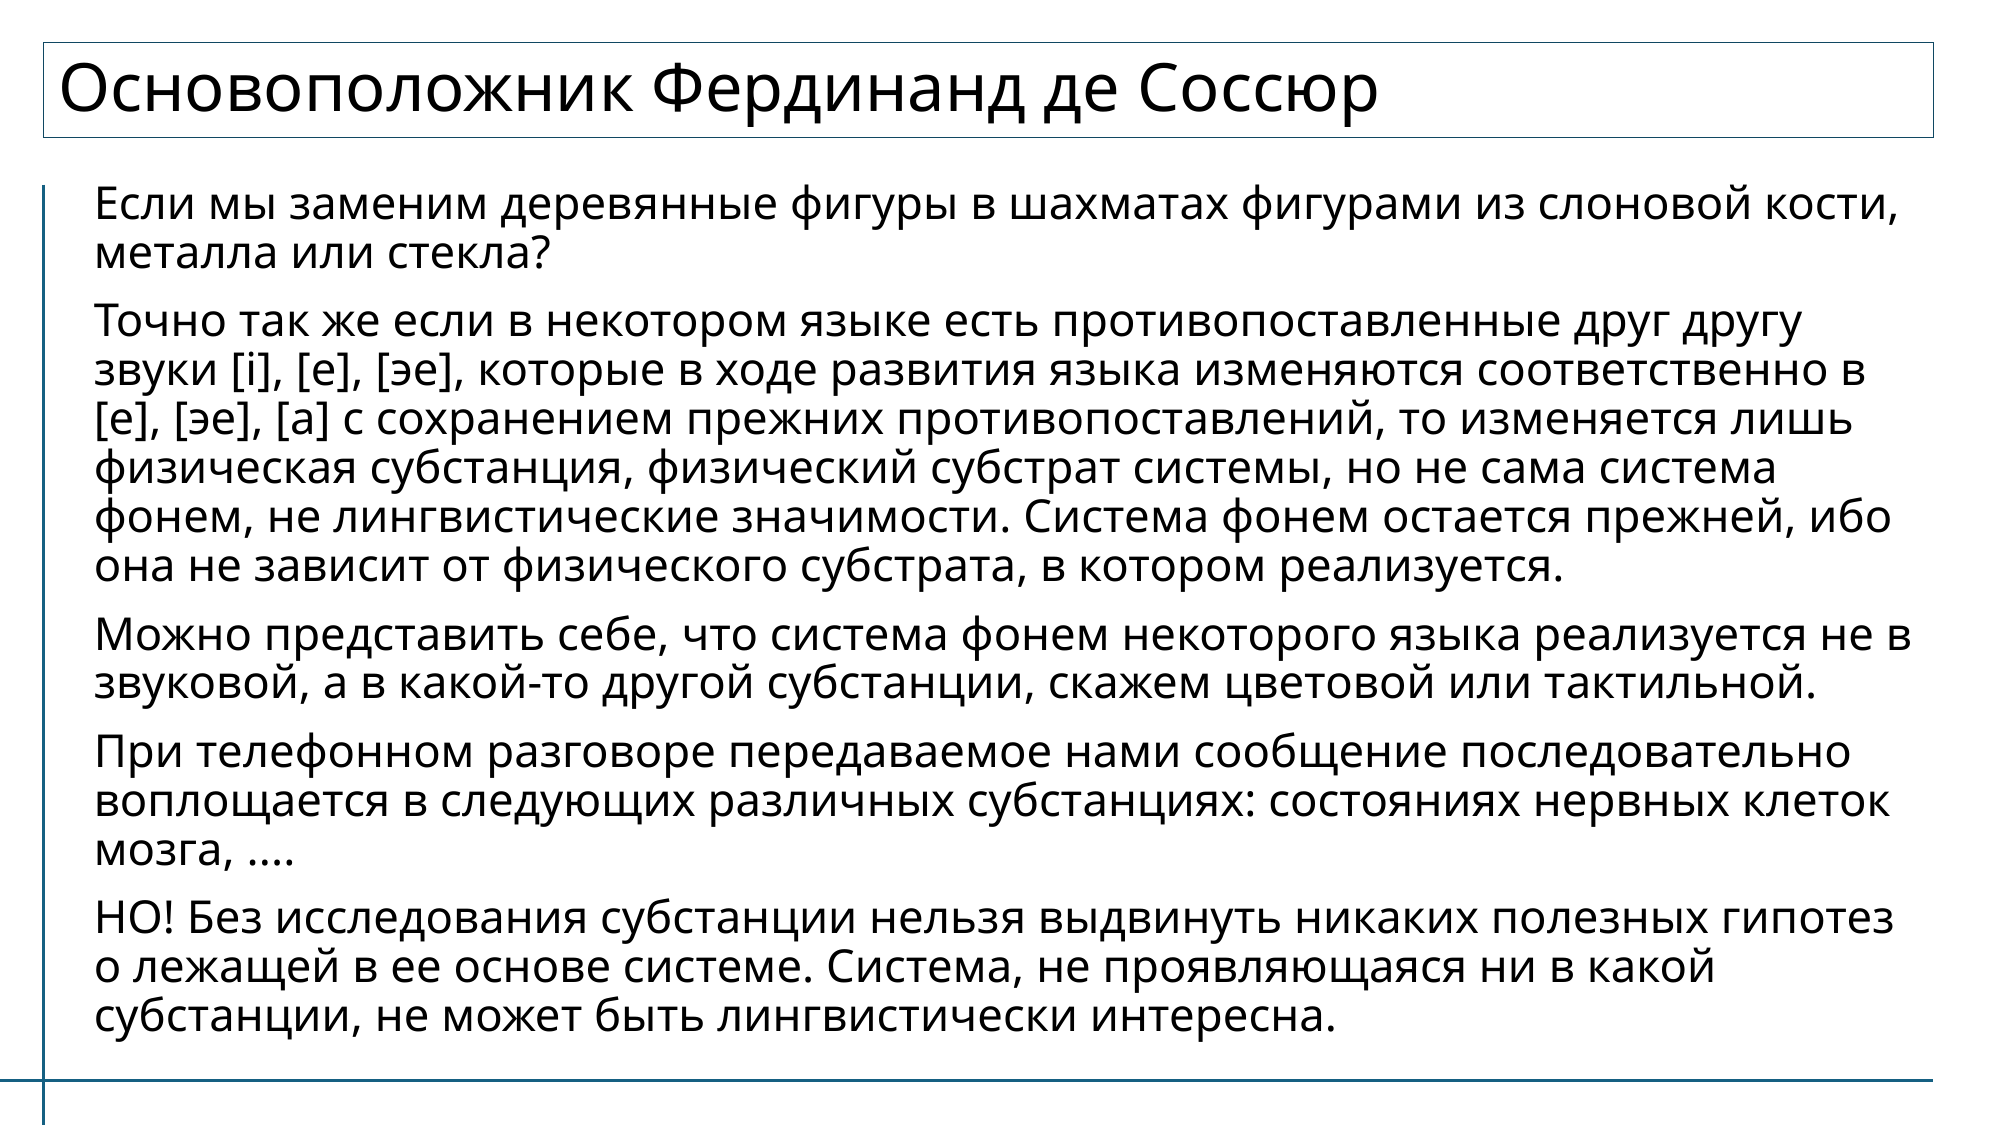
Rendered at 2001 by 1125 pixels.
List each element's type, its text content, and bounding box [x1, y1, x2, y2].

list Если мы заменим деревянные фигуры в шахматах фигурами из слоновой кости, металла или стекла? Точно так же если в некотором языке есть противопоставленные друг другу звуки [i], [е], [эе], которые в ходе развития языка изменяются соответственно в [е], [эе], [а] с сохранением прежних противопоставлений, то изменяется лишь физическая субстанция, физический субстрат системы, но не сама система фонем, не лингвистические значимости. Система фонем остается прежней, ибо она не зависит от физического субстрата, в котором реализуется. Можно представить себе, что система фонем некоторого языка реализуется не в звуковой, а в какой-то другой субстанции, скажем цветовой или тактильной. При телефонном разговоре передаваемое нами сообщение последовательно воплощается в следующих различных субстанциях: состояниях нервных клеток мозга, .... НО! Без исследования субстанции нельзя выдвинуть никаких полезных гипотез о лежащей в ее основе системе. Система, не проявляющаяся ни в какой субстанции, не может быть лингвистически интересна. [78, 172, 1934, 1059]
title Основоположник Фердинанд де Соссюр [43, 42, 1934, 138]
